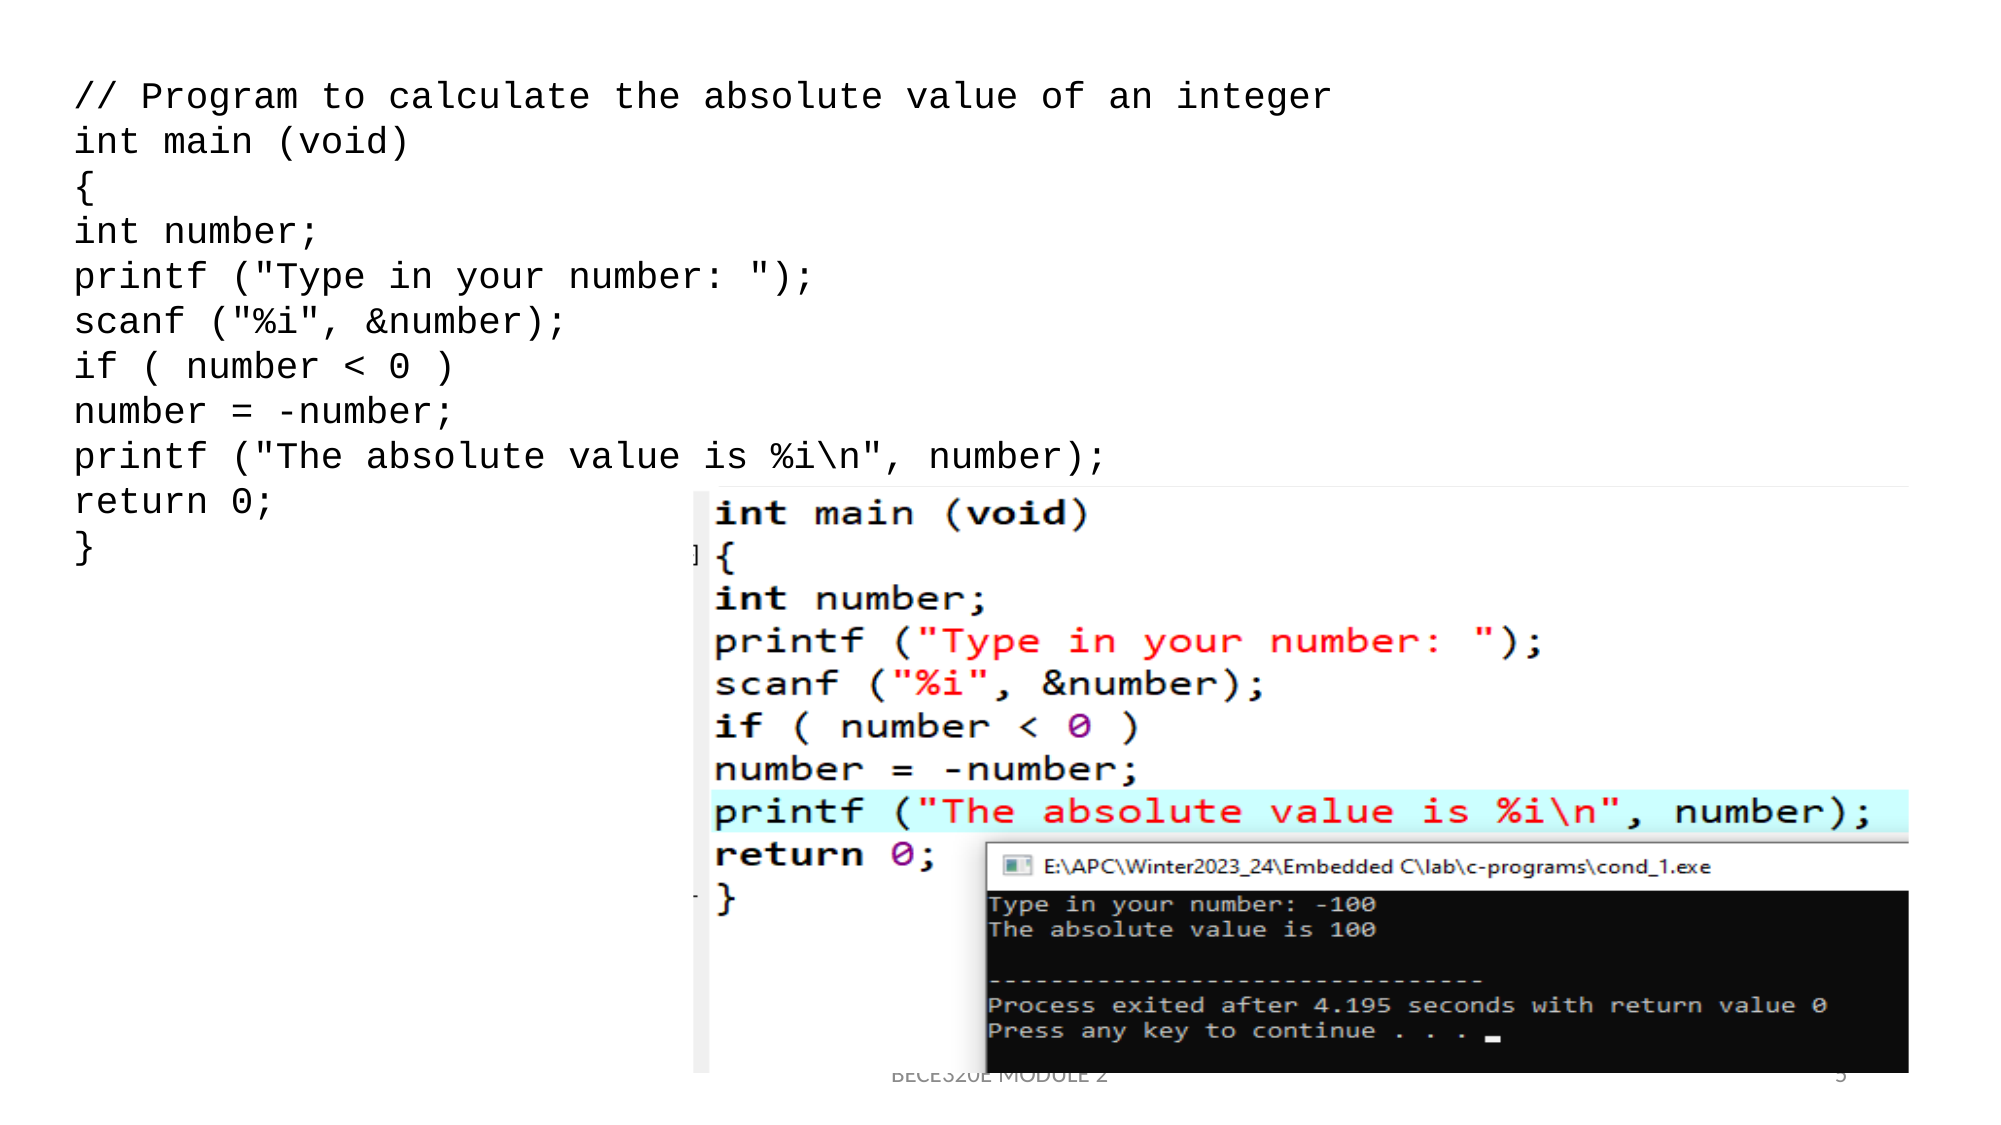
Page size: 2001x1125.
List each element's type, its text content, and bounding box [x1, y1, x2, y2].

footer BECE320E MODULE 2 [662, 1042, 1338, 1103]
text_box // Program to calculate the absolute value of an integer int main (void) { int number; printf ("Type in your number: "); scanf ("%i", &number); if ( number < 0 ) number = -number; printf ("The absolute value is %i\n", number); return 0; } [58, 63, 1468, 574]
slide_number 5 [1412, 1073, 1863, 1103]
picture [693, 486, 1909, 1073]
